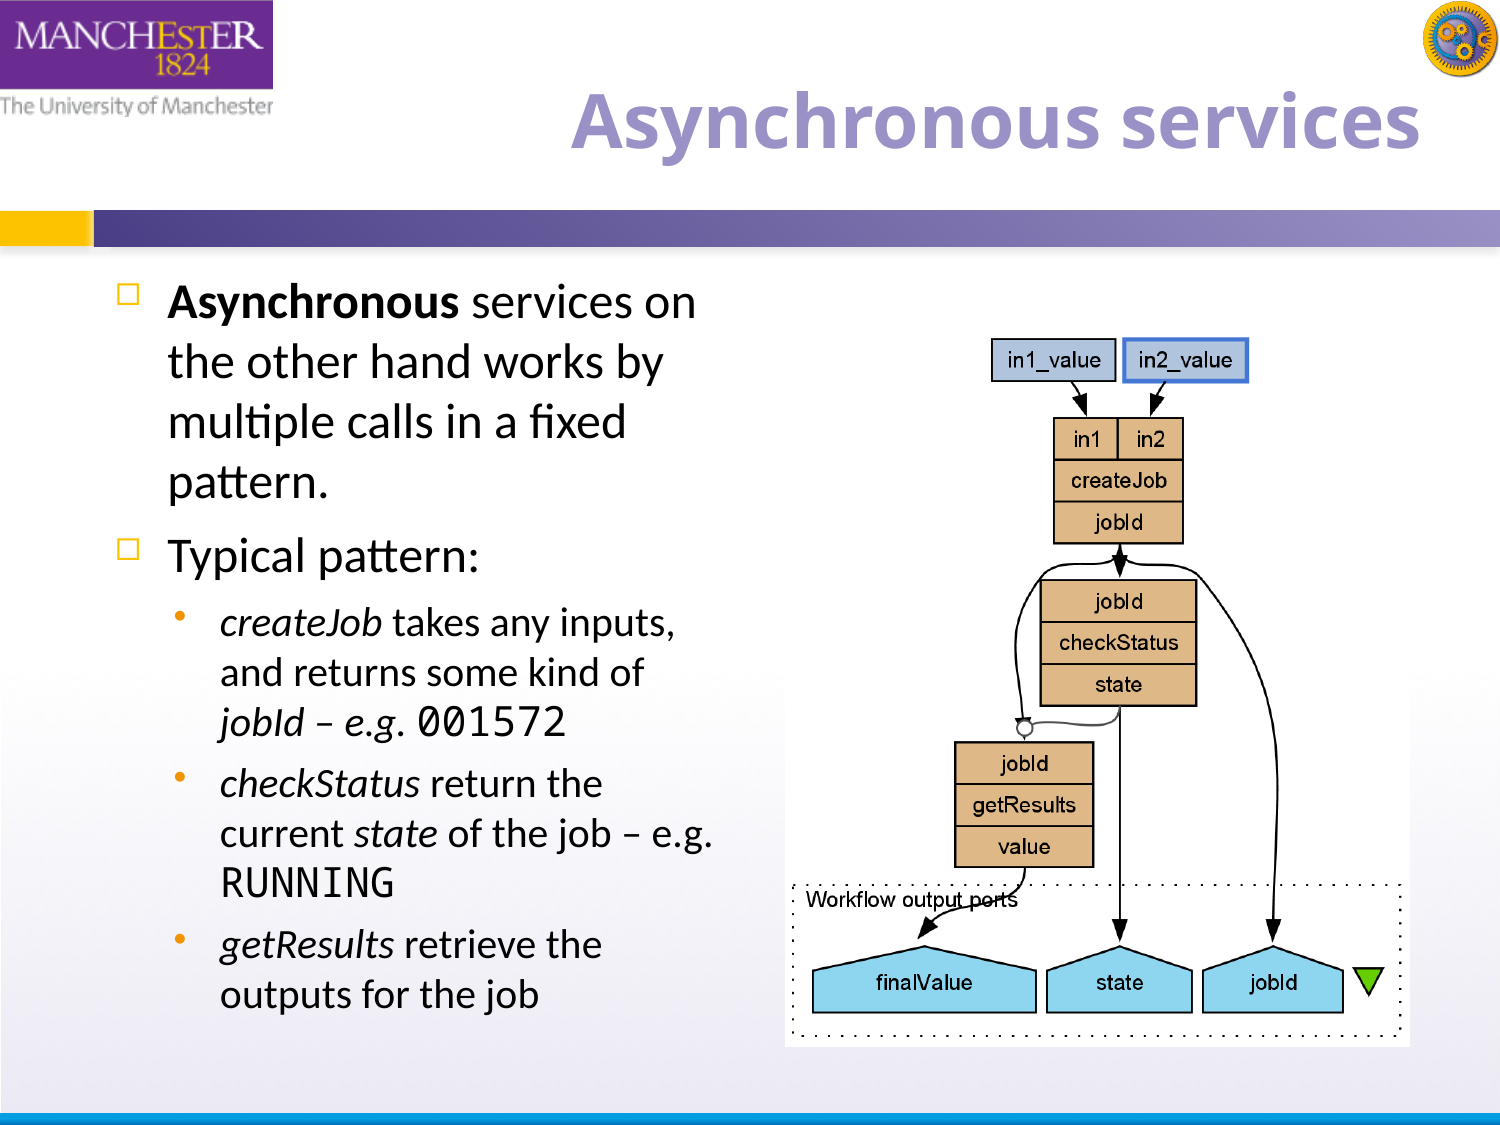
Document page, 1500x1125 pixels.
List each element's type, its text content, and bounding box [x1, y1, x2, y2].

picture [0, 254, 1500, 1112]
picture [0, 0, 1500, 204]
title Asynchronous services [99, 37, 1438, 200]
list Asynchronous services on the other hand works by multiple calls in a fixed pattern. Typical pattern: createJob takes any inputs, and returns some kind of jobId – e.g. 001572 checkStatus return the current state of the job – e.g. RUNNING getResults retrieve the outputs for the job [99, 260, 738, 1011]
